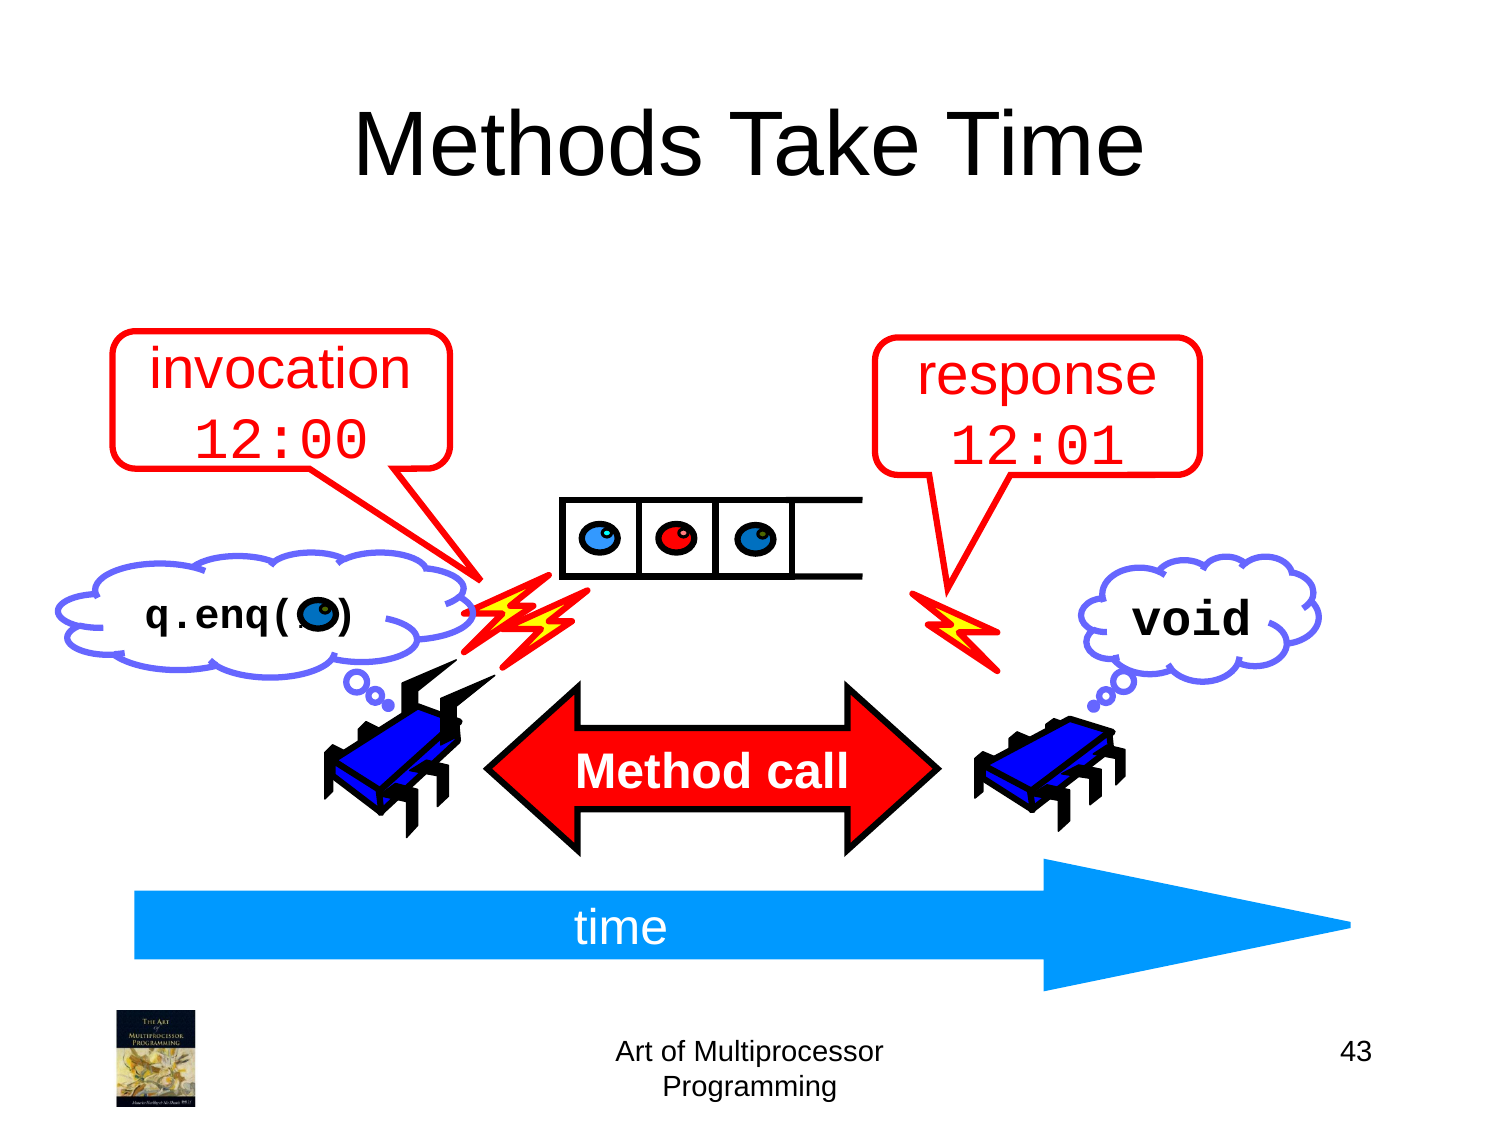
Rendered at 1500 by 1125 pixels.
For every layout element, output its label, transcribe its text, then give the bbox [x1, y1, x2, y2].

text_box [874, 337, 1319, 832]
footer Art of Multiprocessor Programming [512, 1024, 988, 1101]
picture [107, 1009, 205, 1107]
slide_number 43 [1074, 1024, 1388, 1101]
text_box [737, 524, 774, 554]
text_box q.enq(...) [57, 574, 107, 655]
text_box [112, 330, 588, 838]
text_box Method call [591, 687, 869, 850]
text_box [137, 862, 1351, 988]
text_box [591, 499, 863, 577]
title Methods Take Time [74, 44, 1426, 233]
